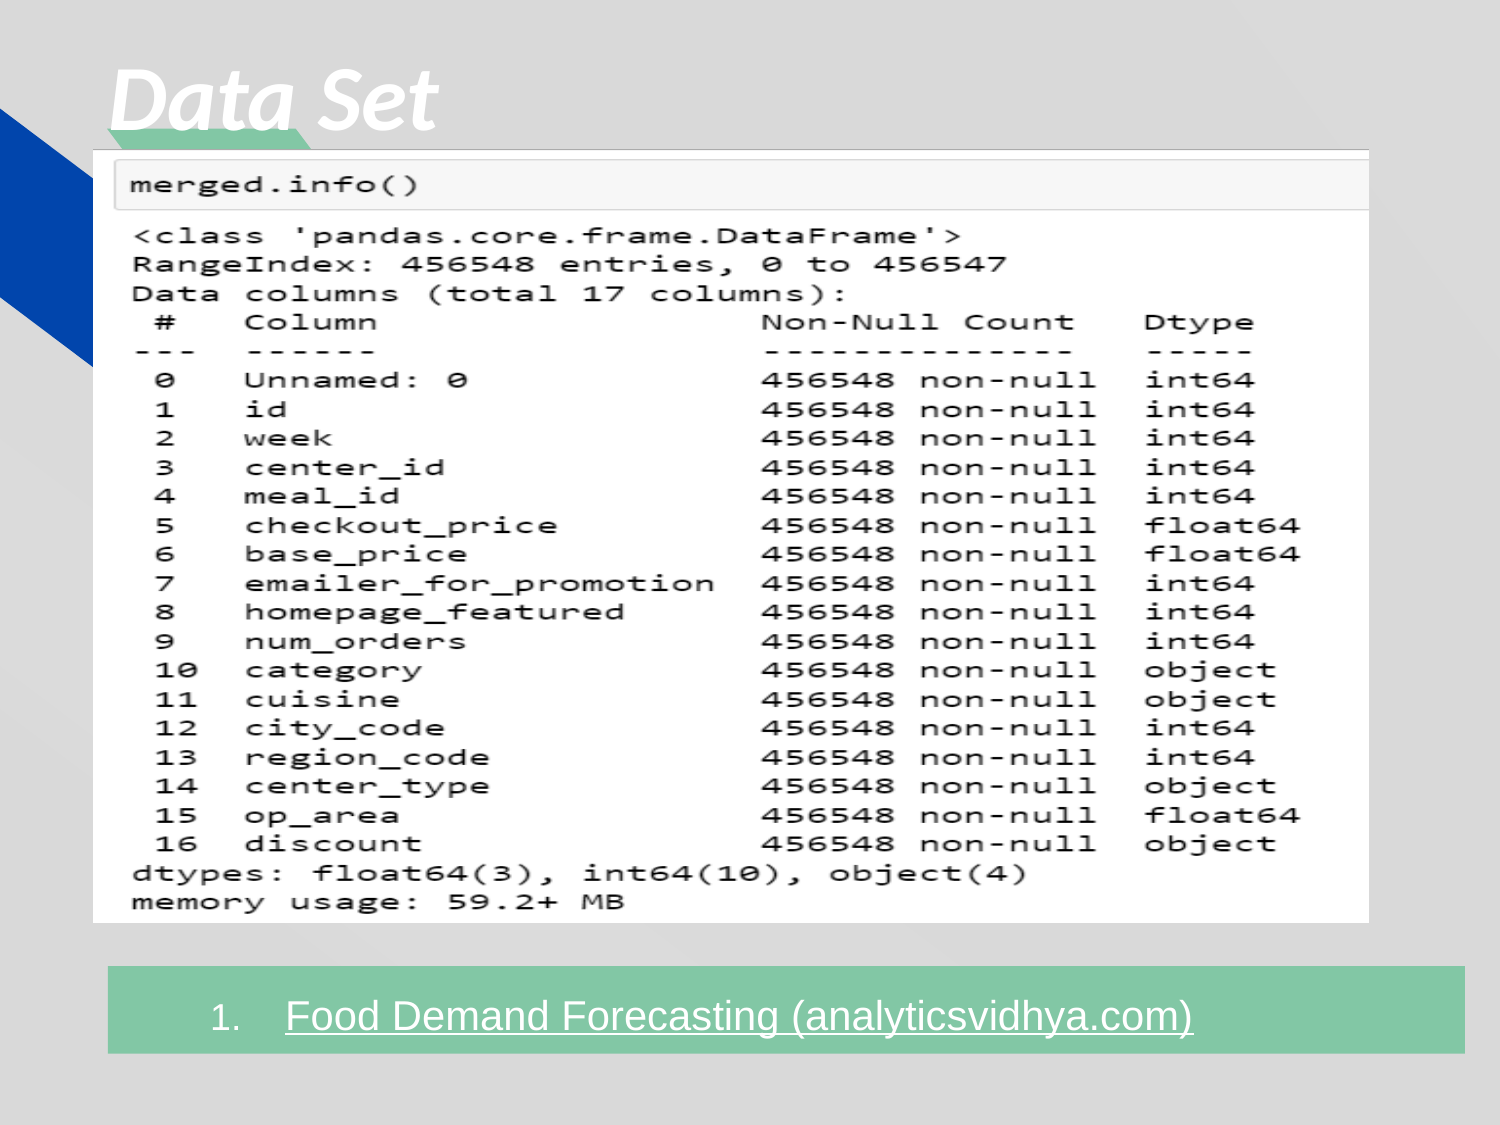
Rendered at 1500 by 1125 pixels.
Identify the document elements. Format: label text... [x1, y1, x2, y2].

text_box Food Demand Forecasting (analyticsvidhya.com) [107, 966, 1465, 1054]
title Data Set [93, 22, 1369, 148]
picture [93, 148, 1369, 923]
